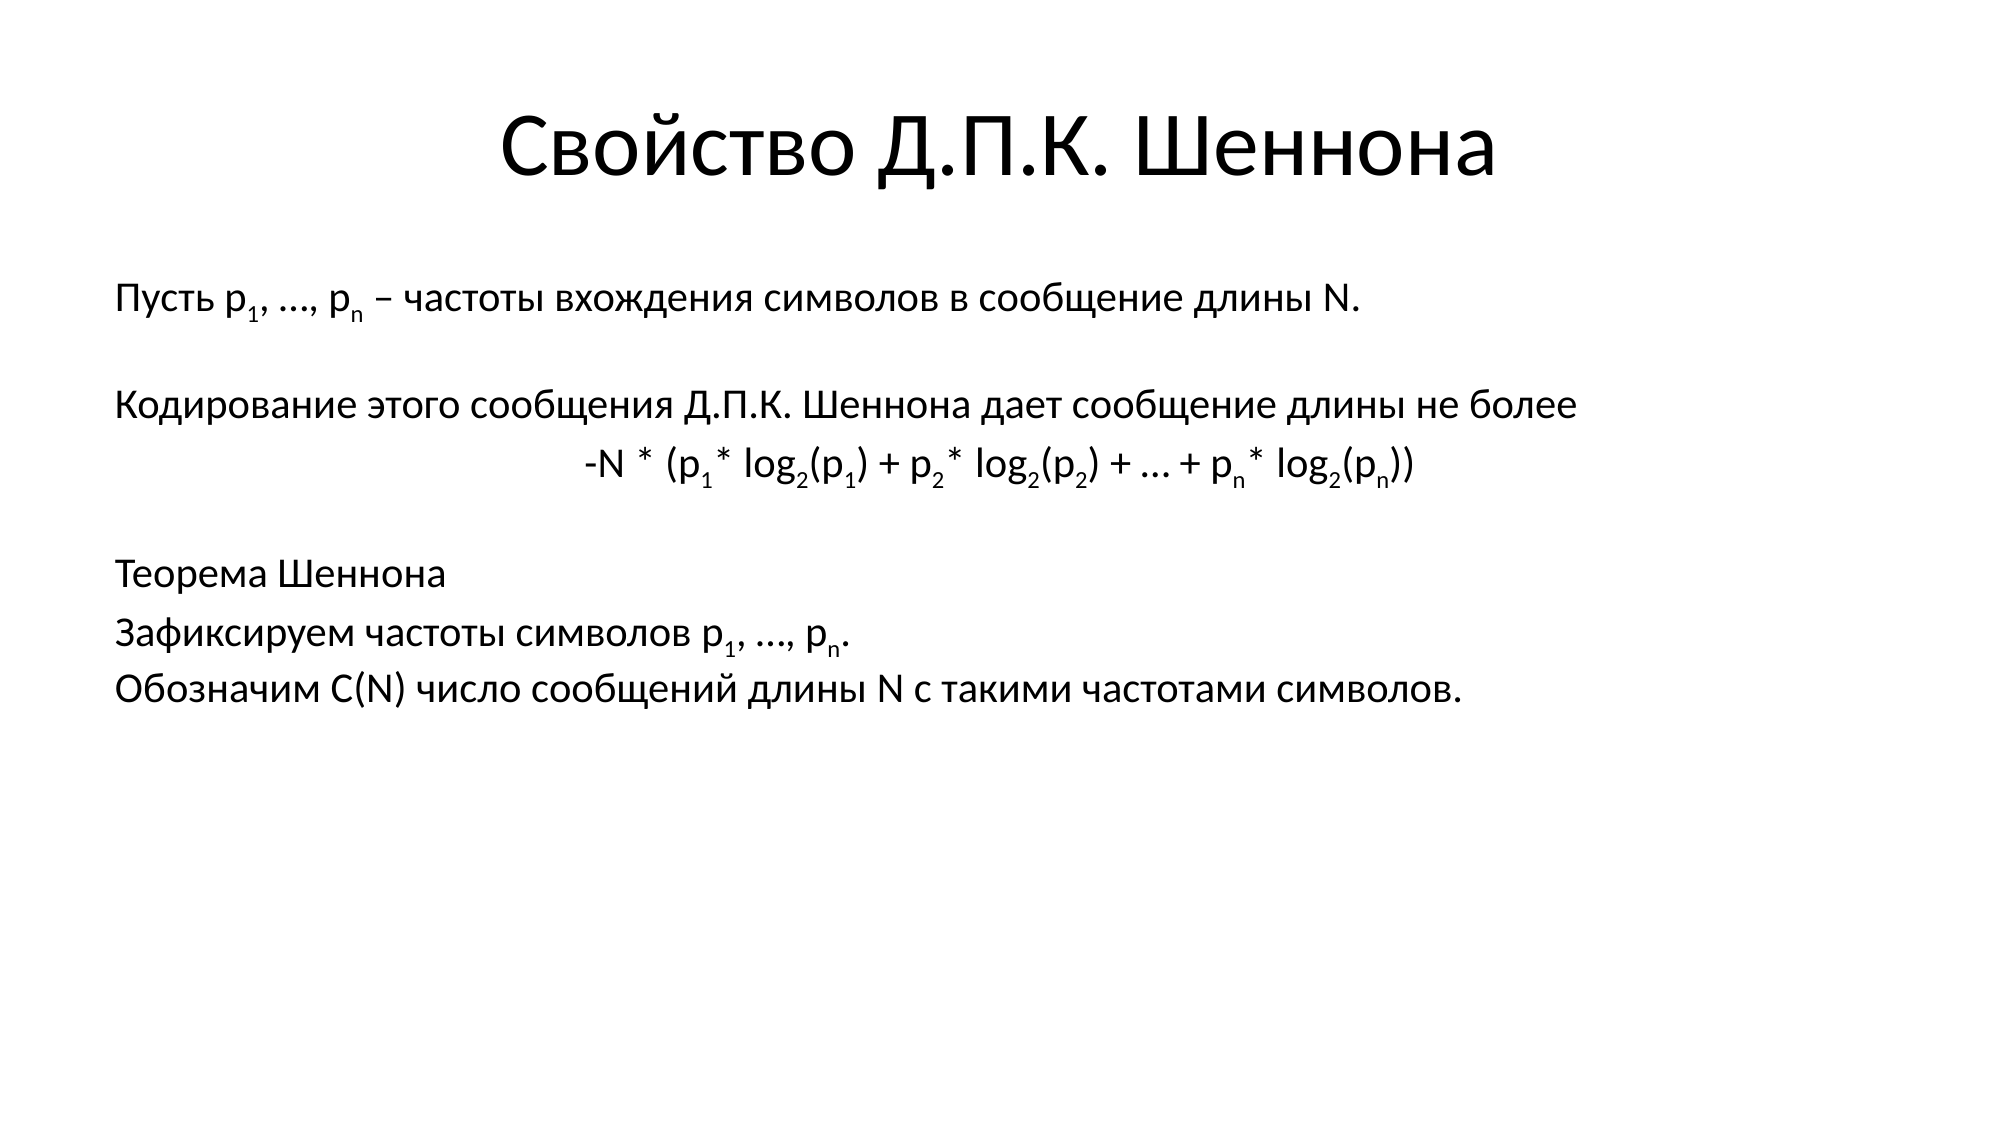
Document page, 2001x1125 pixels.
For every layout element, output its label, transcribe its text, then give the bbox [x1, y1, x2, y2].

title Свойство Д.П.К. Шеннона [99, 45, 1900, 233]
list Пусть p1, …, pn – частоты вхождения символов в сообщение длины N. Кодирование этого сообщения Д.П.К. Шеннона дает сообщение длины не более -N * (p1* log2(p1) + p2* log2(p2) + … + pn* log2(pn)) Теорема Шеннона Зафиксируем частоты символов p1, …, pn. Обозначим C(N) число сообщений длины N с такими частотами символов. Обозначим H(p1, …, pn) = -p1* log2(p1) - p2* log2(p2) - … - pn* log2(pn). Тогда log2 ( C(N) ) / N стремится к H(p1, …, pn) при N -> ∞. N * H(p1, …, pn) – асимптотически не улучшаемая оценка длины закодированного сообщения. [99, 262, 1900, 1005]
